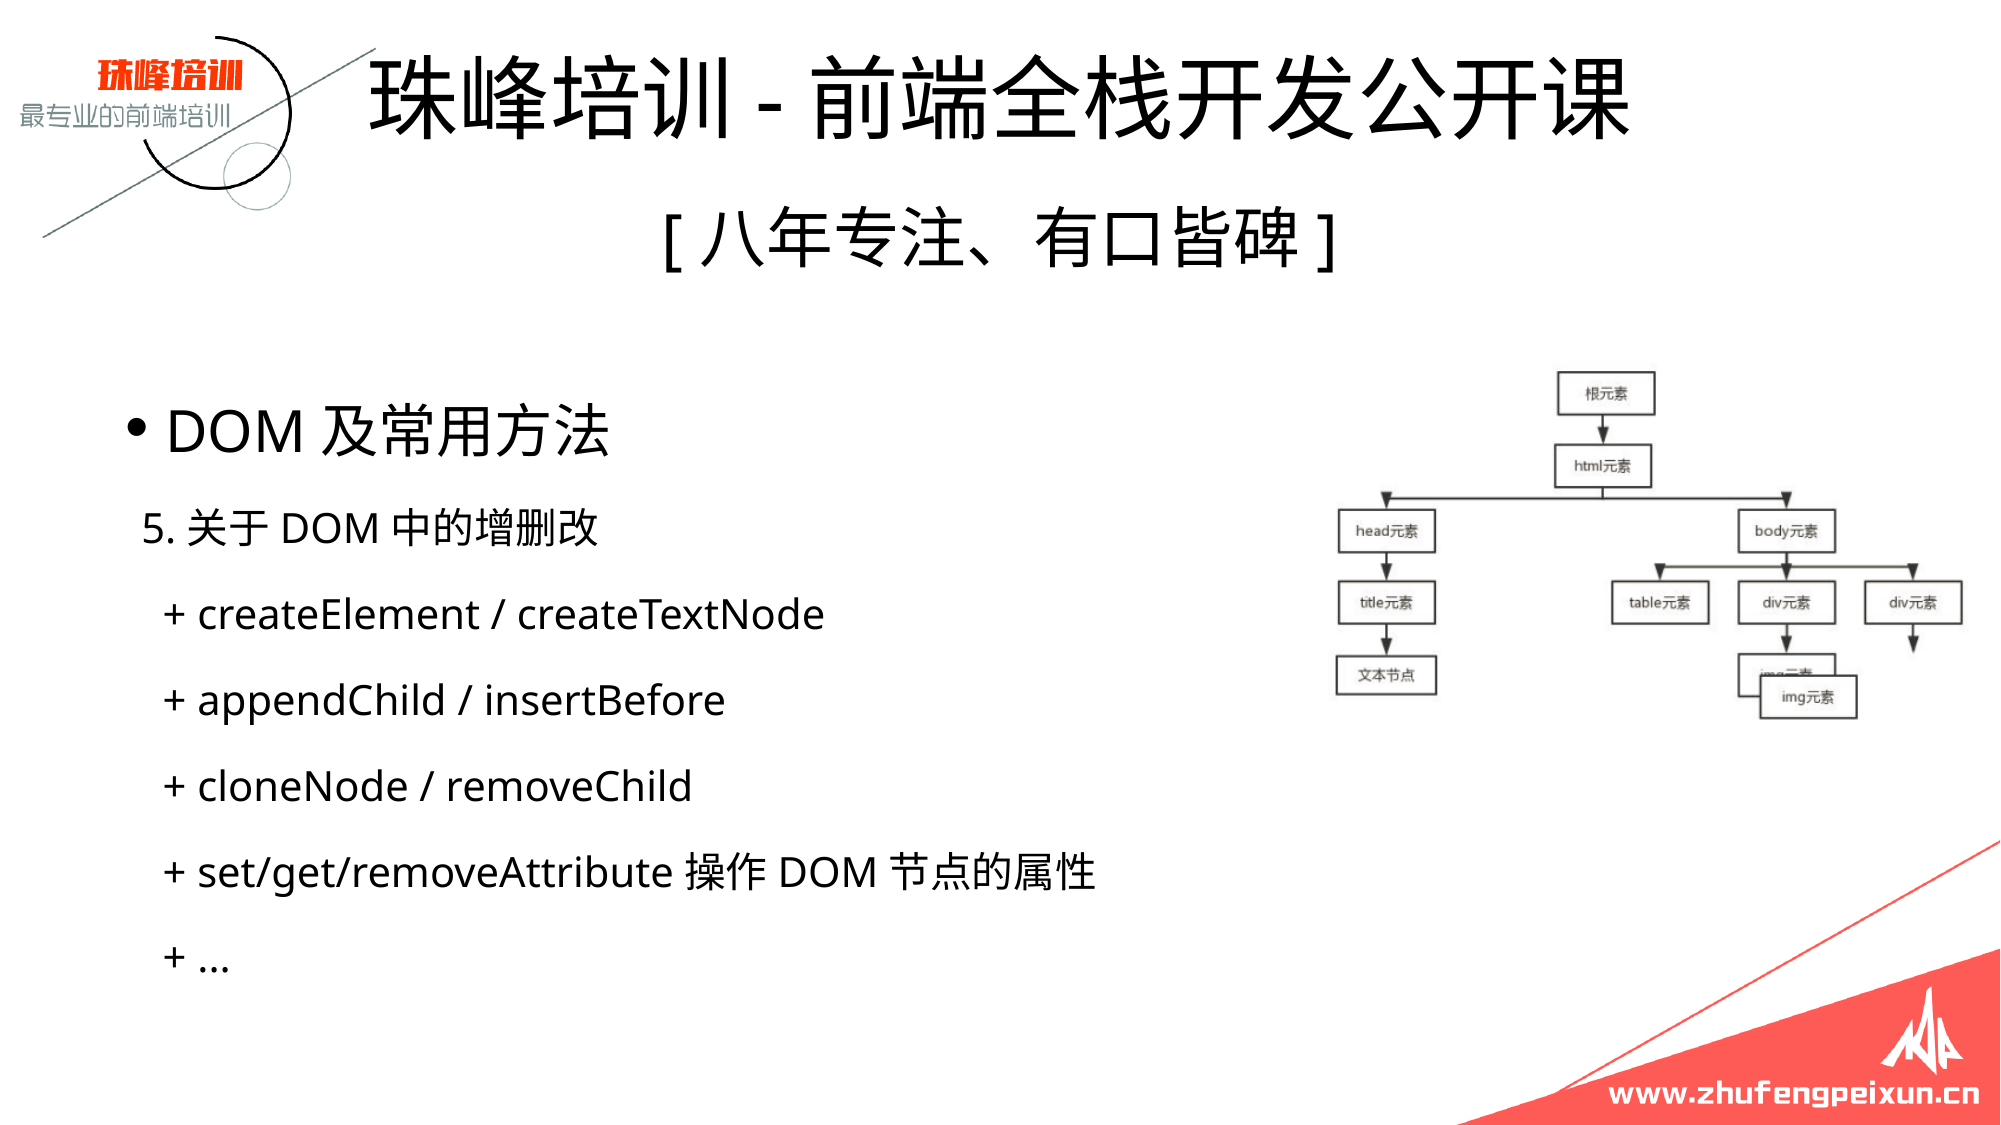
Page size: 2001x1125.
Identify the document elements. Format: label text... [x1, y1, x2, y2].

title 珠峰培训-前端全栈开发公开课 [137, 46, 1863, 224]
picture [1437, 796, 2001, 1125]
picture [18, 36, 376, 238]
picture [1318, 338, 1982, 735]
list DOM及常用方法 5.关于DOM中的增删改 + createElement / createTextNode + appendChild / insertBefore + cloneNode / removeChild + set/get/removeAttribute操作DOM节点的属性 + ... [72, 338, 1319, 1094]
text_box [八年专注、有口皆碑] [646, 188, 1354, 364]
